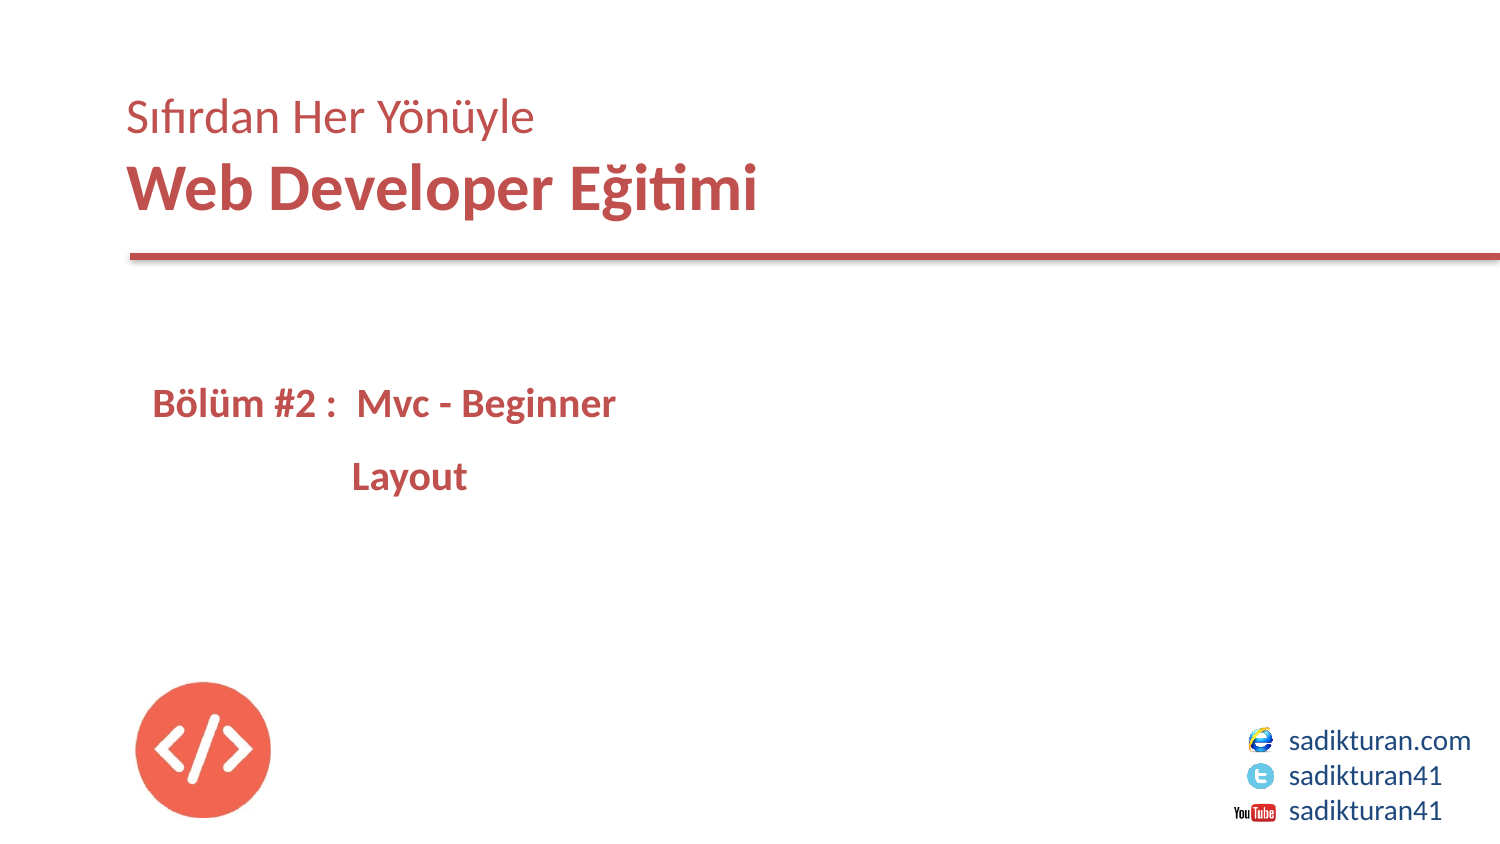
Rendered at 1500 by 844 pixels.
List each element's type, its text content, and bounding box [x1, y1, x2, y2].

text_box Sıfırdan Her Yönüyle Web Developer Eğitimi [112, 76, 1270, 231]
picture [1245, 725, 1274, 754]
picture [1246, 762, 1274, 790]
text_box Bölüm #2 : Mvc - Beginner [137, 368, 632, 434]
text_box Layout [337, 441, 484, 507]
picture [1222, 792, 1288, 833]
picture [134, 681, 271, 818]
text_box sadikturan.com sadikturan41 sadikturan41 [1261, 714, 1487, 844]
